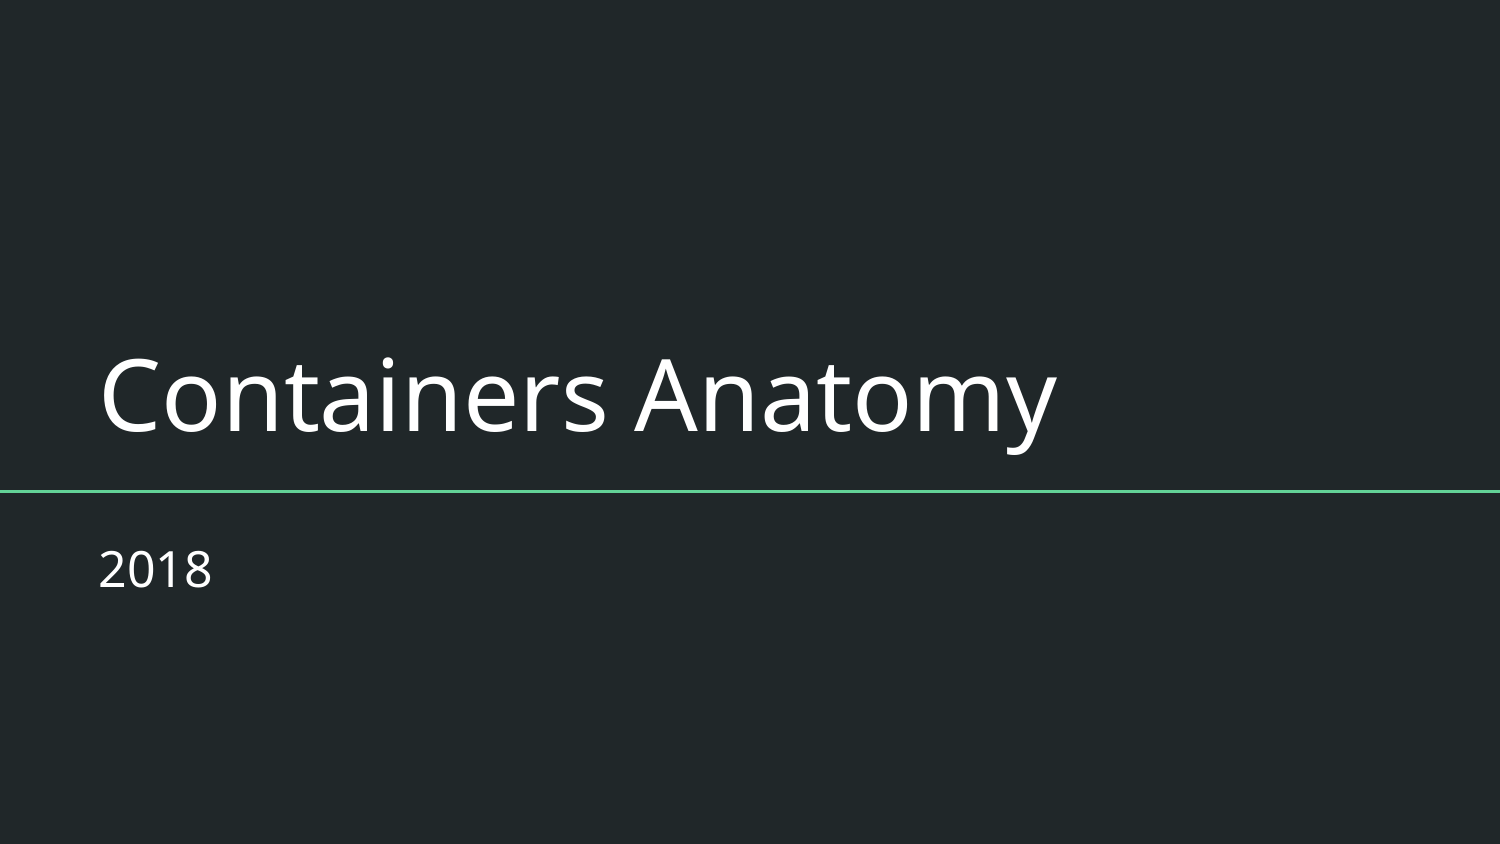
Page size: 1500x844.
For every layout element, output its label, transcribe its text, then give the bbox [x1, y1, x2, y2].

title Containers Anatomy [83, 206, 1417, 467]
subtitle 2018 [83, 522, 1417, 626]
